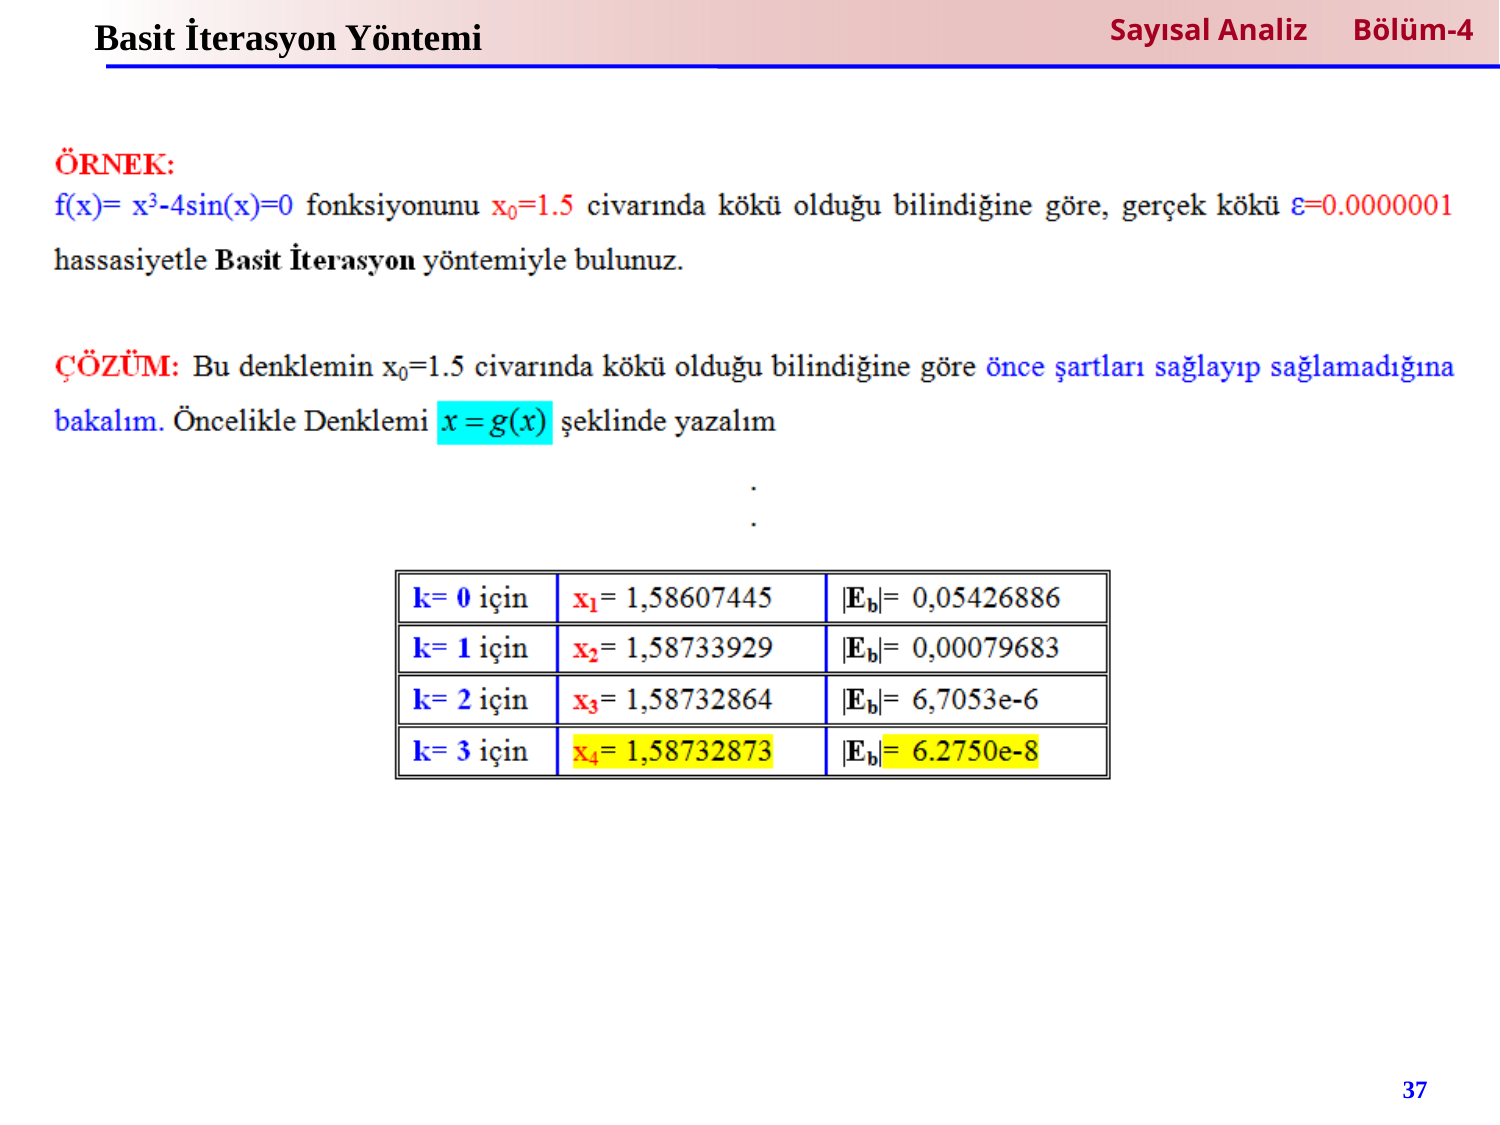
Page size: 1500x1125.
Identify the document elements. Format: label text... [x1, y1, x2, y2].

slide_number 37 [1092, 1058, 1443, 1119]
picture [52, 136, 1462, 786]
text_box [98, 0, 1499, 66]
text_box Basit İterasyon Yöntemi [79, 5, 508, 66]
text_box Sayısal Analiz Bölüm-4 [1095, 11, 1495, 54]
